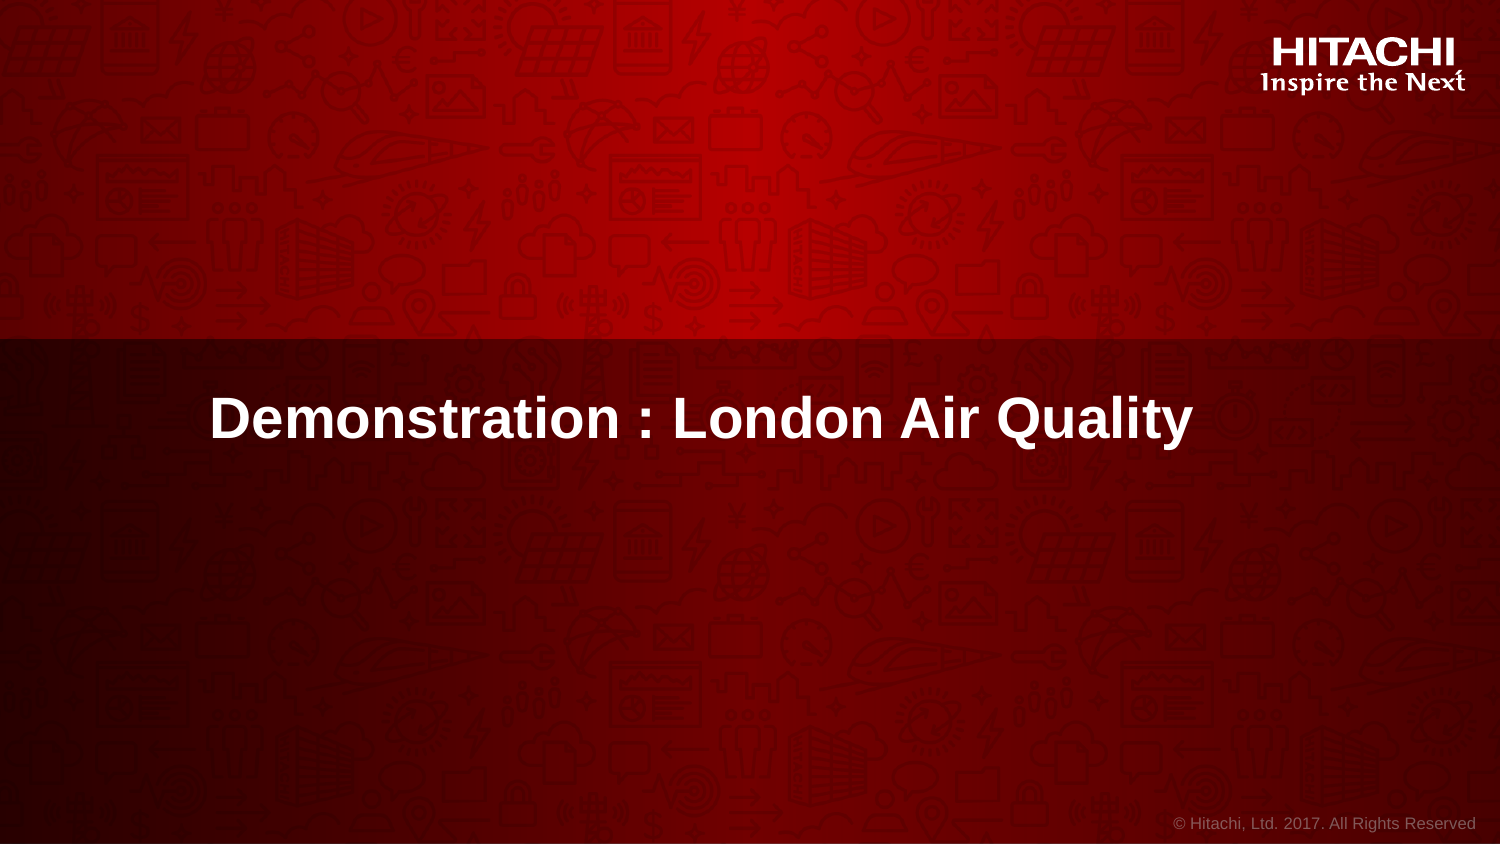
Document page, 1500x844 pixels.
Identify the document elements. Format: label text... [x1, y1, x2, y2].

title Demonstration : London Air Quality [194, 380, 1451, 520]
